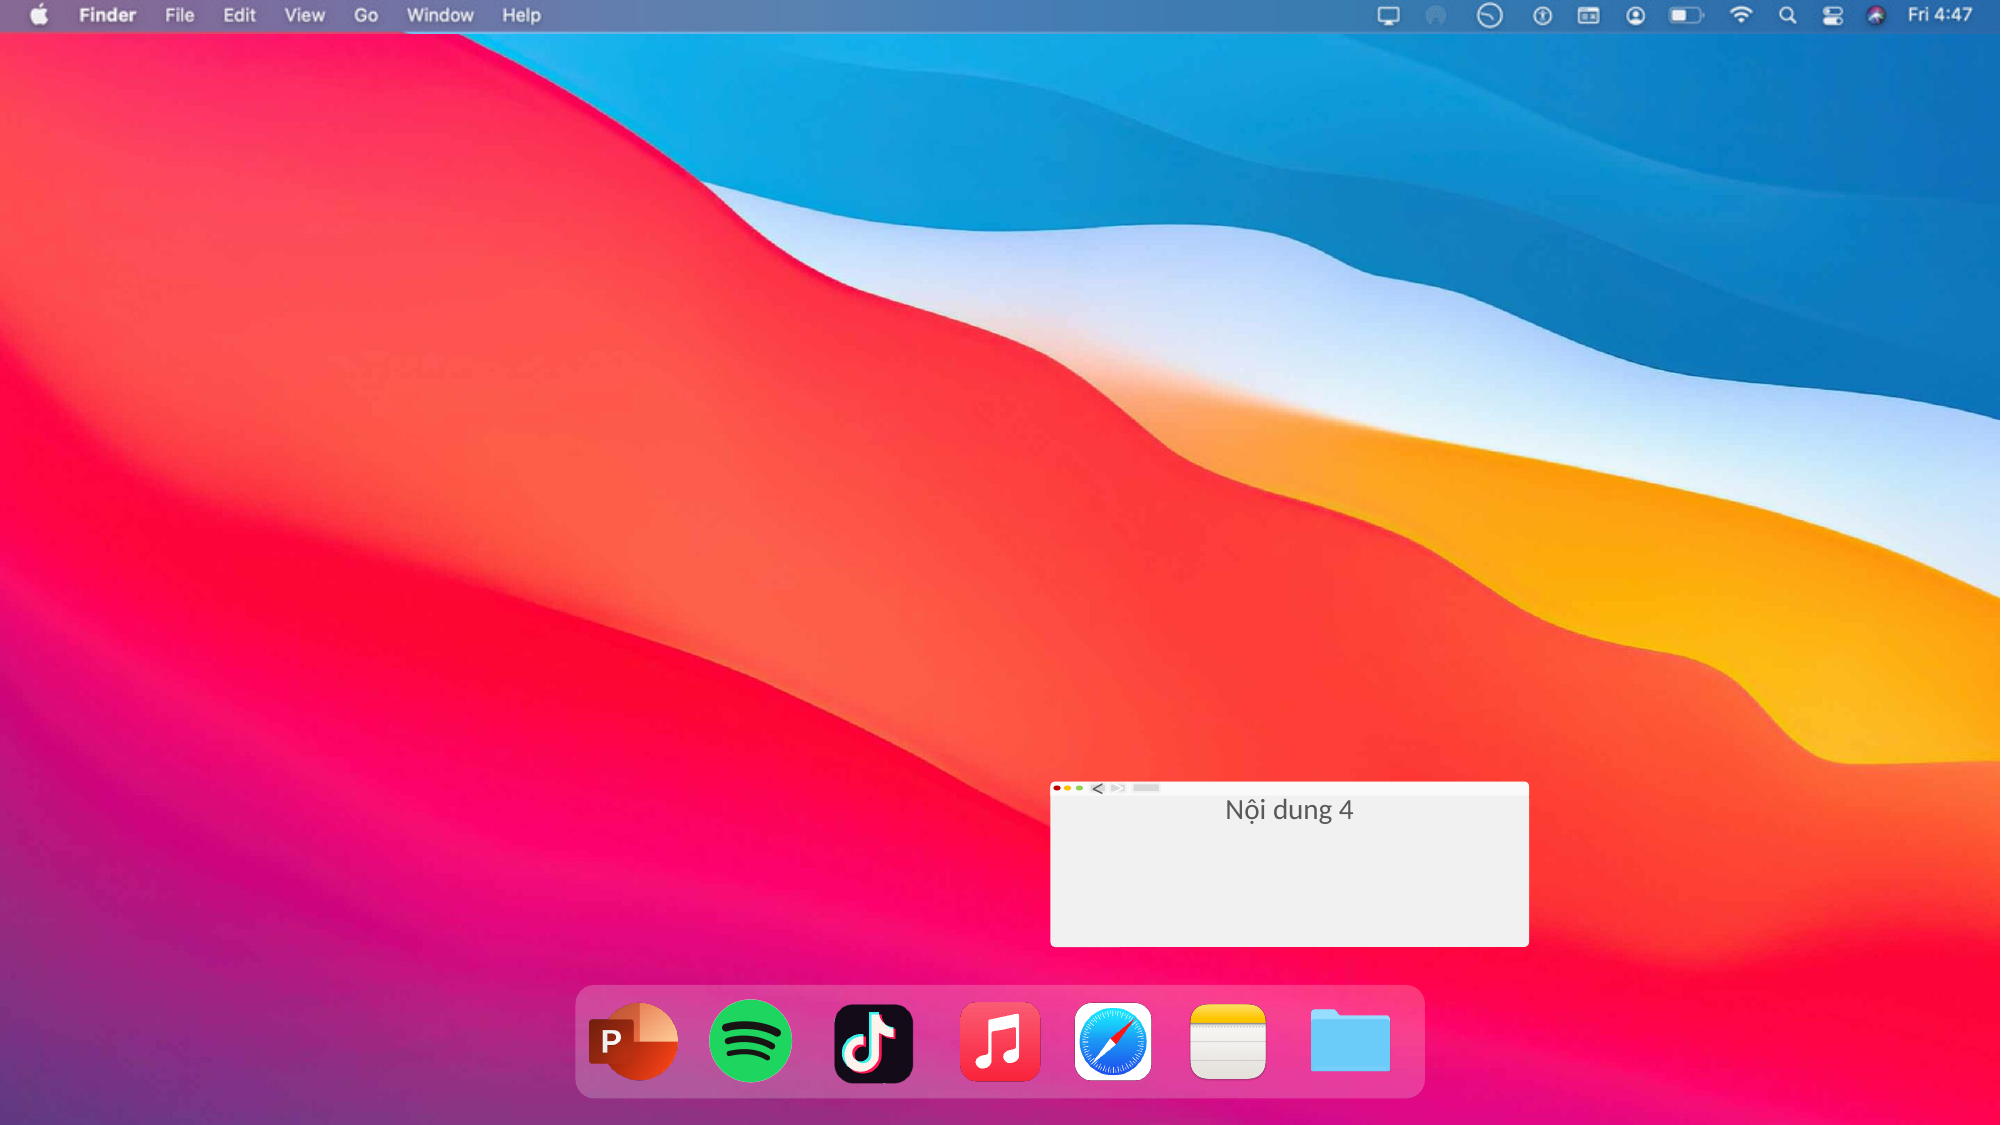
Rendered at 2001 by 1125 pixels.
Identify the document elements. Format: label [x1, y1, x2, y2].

text_box [1050, 781, 1530, 947]
text_box [575, 984, 1425, 1099]
picture [0, 0, 2000, 1125]
